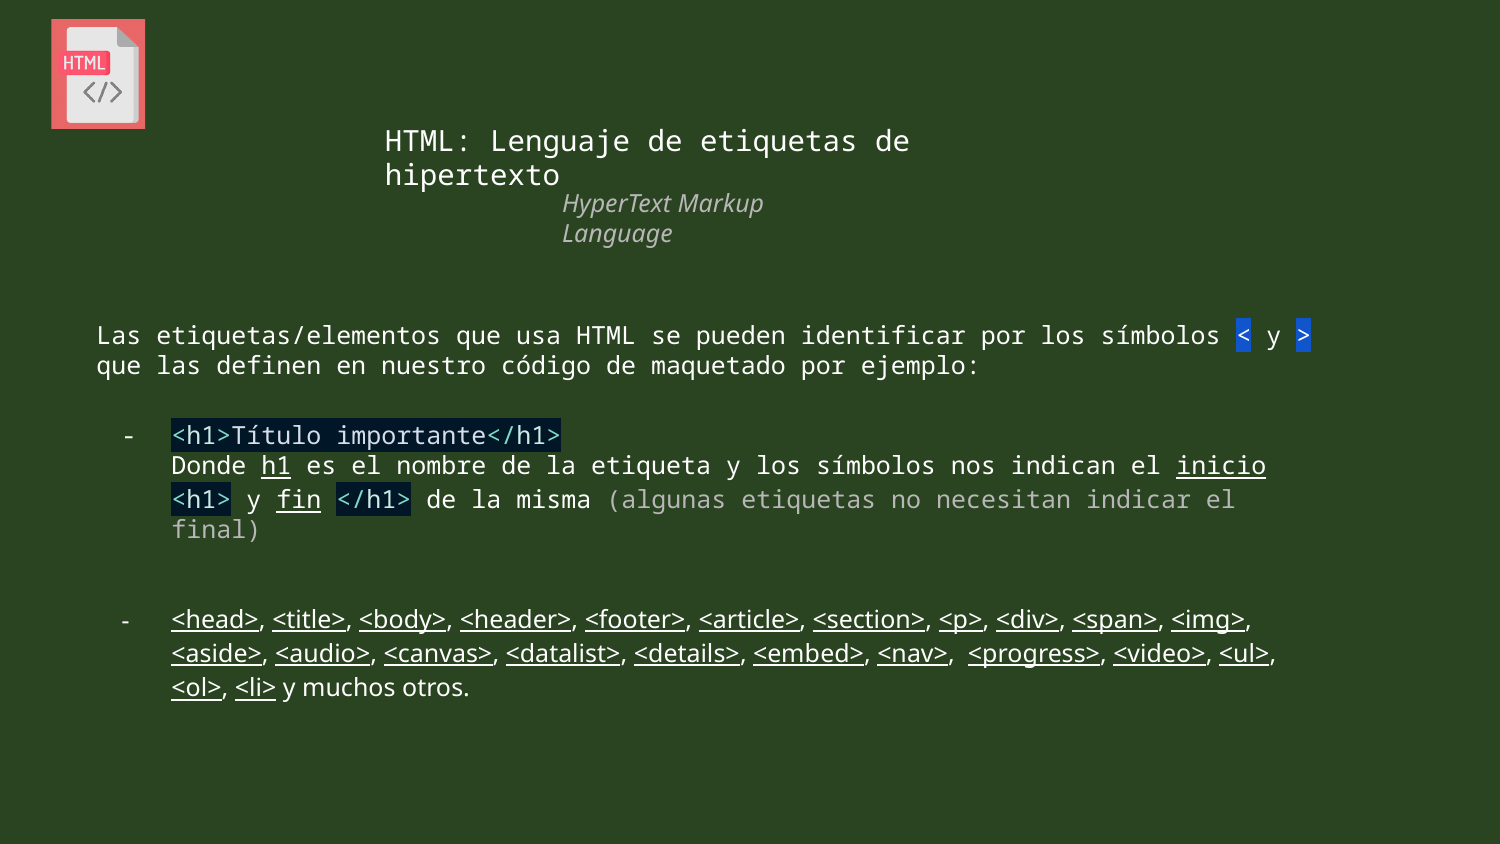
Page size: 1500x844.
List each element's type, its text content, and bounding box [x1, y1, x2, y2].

text_box Las etiquetas/elementos que usa HTML se pueden identificar por los símbolos < y > que las definen en nuestro código de maquetado por ejemplo: <h1>Título importante</h1> Donde h1 es el nombre de la etiqueta y los símbolos nos indican el inicio <h1> y fin </h1> de la misma (algunas etiquetas no necesitan indicar el final) <head>, <title>, <body>, <header>, <footer>, <article>, <section>, <p>, <div>, <span>, <img>, <aside>, <audio>, <canvas>, <datalist>, <details>, <embed>, <nav>, <progress>, <video>, <ul>, <ol>, <li> y muchos otros. [81, 304, 1327, 781]
text_box HyperText Markup Language [547, 172, 893, 263]
picture [51, 19, 146, 129]
text_box HTML: Lenguaje de etiquetas de hipertexto [370, 106, 1070, 207]
